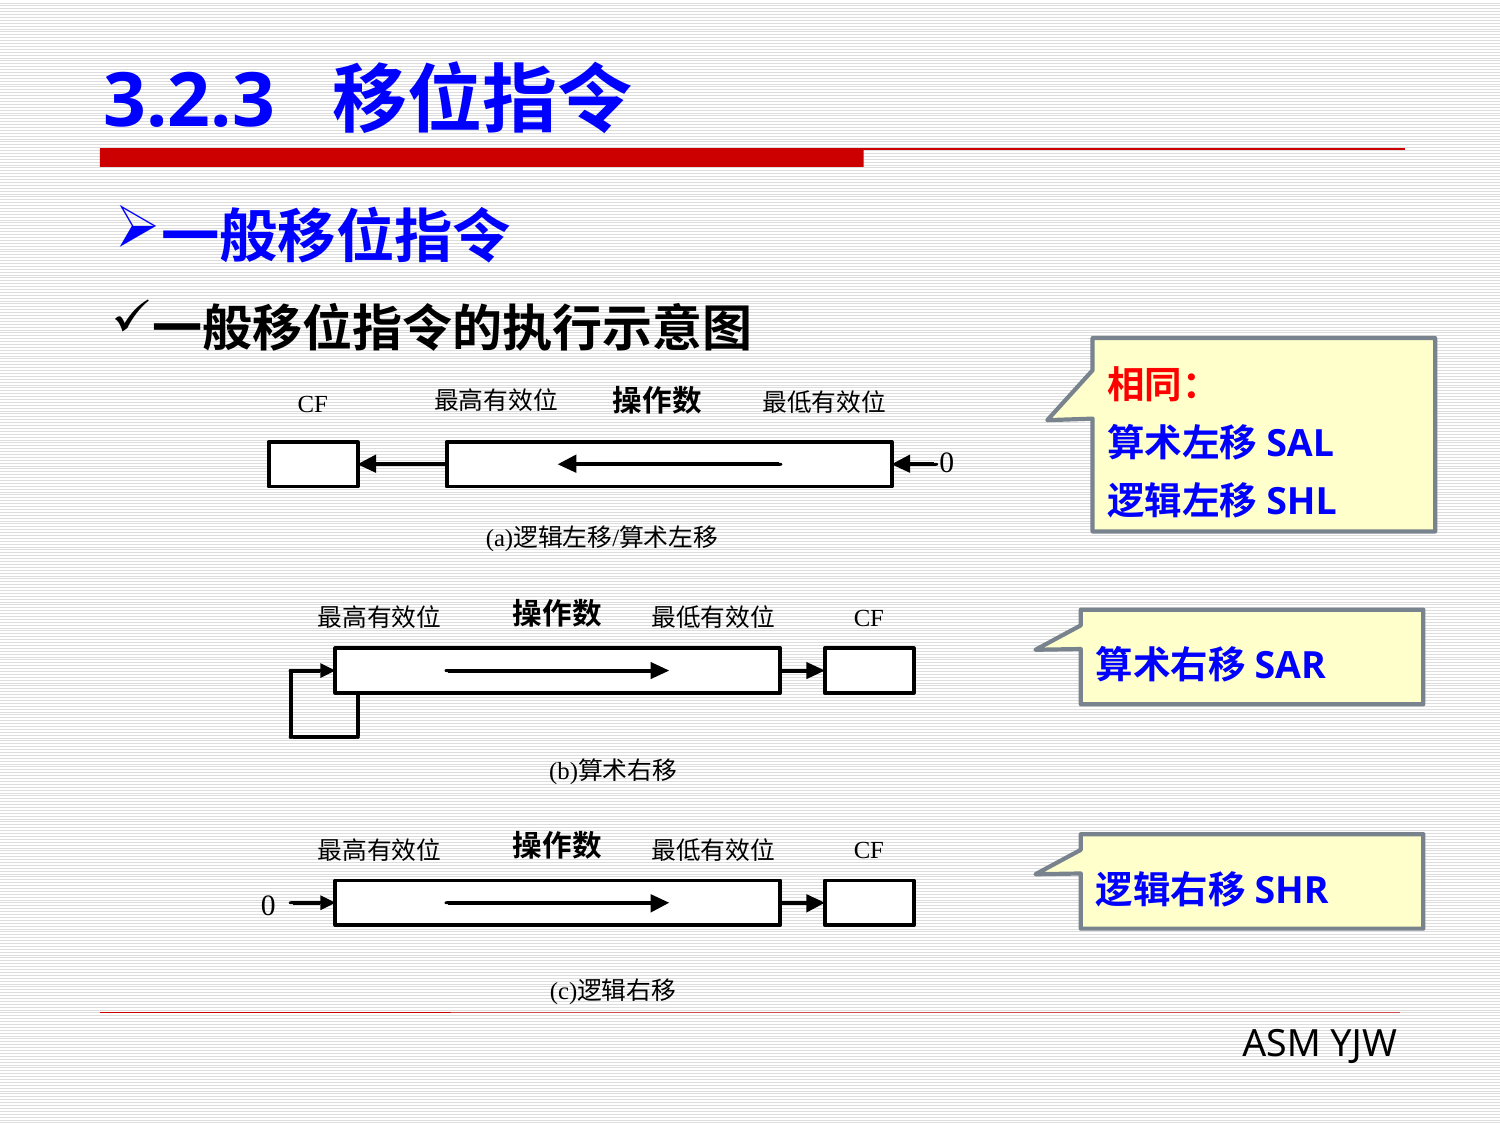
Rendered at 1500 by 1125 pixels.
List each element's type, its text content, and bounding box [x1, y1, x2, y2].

text_box 一般移位指令的执行示意图 [96, 289, 1197, 364]
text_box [229, 378, 986, 1012]
text_box 一般移位指令 [100, 191, 1400, 277]
text_box 相同： 算术左移SAL 逻辑左移SHL [1045, 335, 1438, 534]
text_box 算术右移SAR [1033, 607, 1426, 707]
title 3.2.3 移位指令 [88, 42, 1448, 149]
text_box 逻辑右移SHR [1033, 832, 1426, 931]
